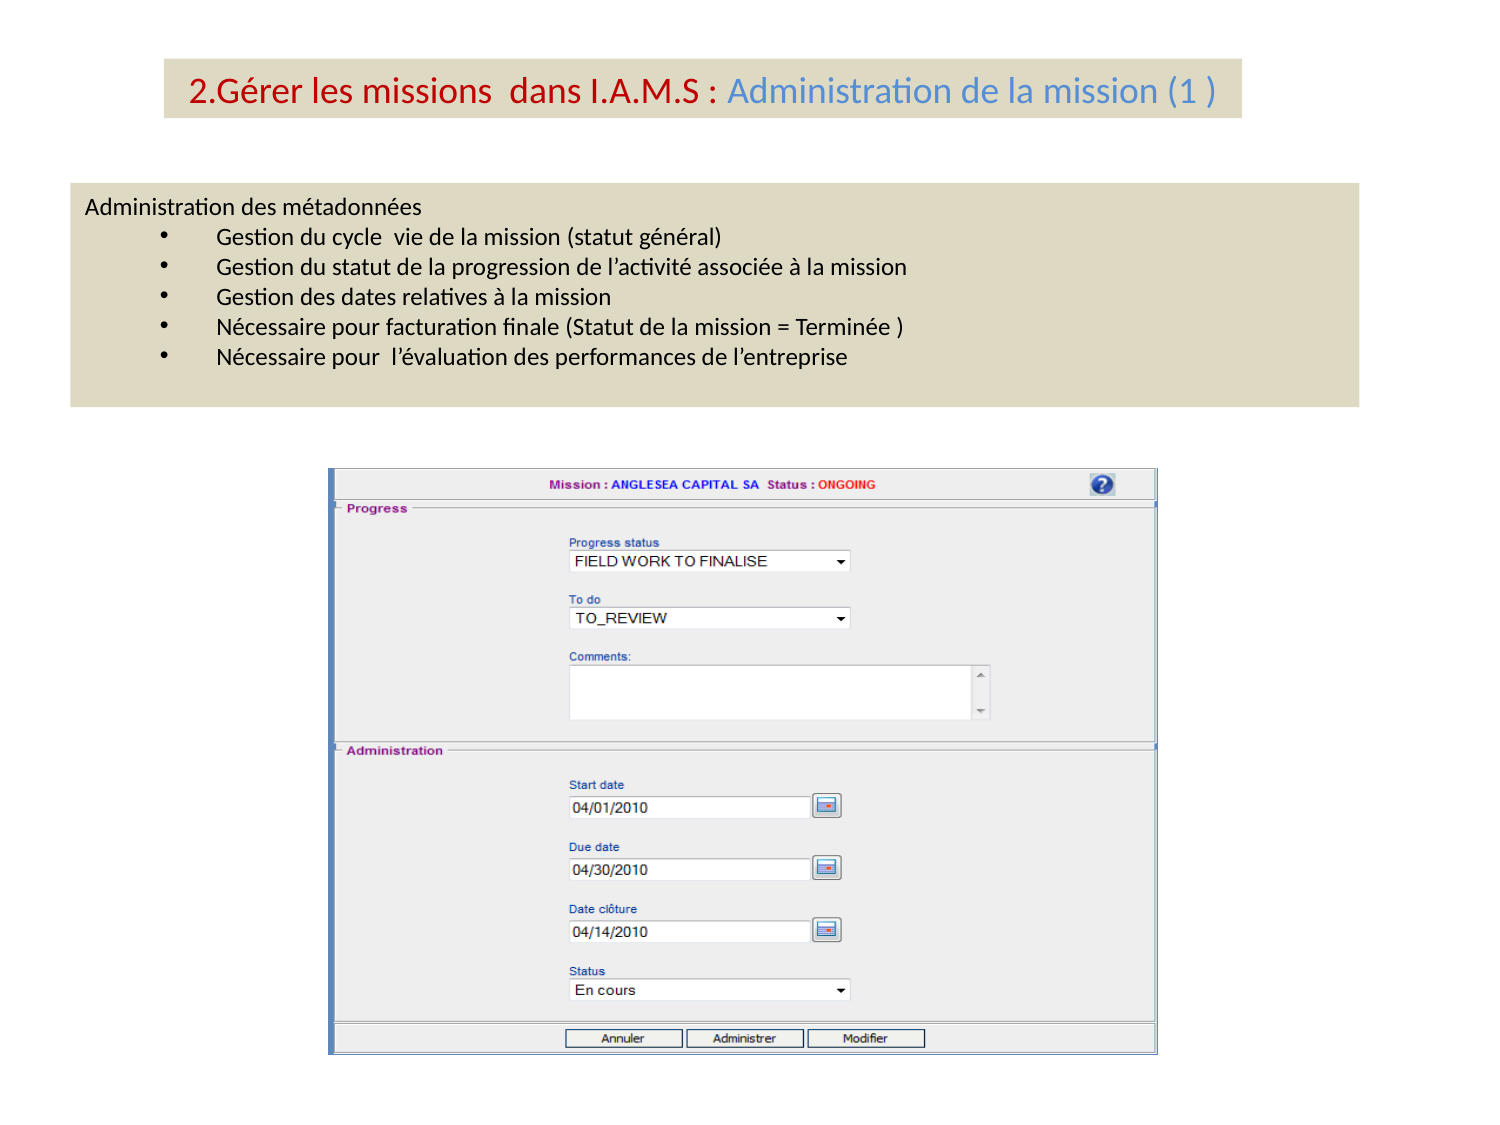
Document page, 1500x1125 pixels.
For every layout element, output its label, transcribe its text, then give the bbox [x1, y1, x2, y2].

picture [327, 468, 1158, 1055]
text_box Administration des métadonnées Gestion du cycle vie de la mission (statut général) Gestion du statut de la progression de l’activité associée à la mission Gestion des dates relatives à la mission Nécessaire pour facturation finale (Statut de la mission = Terminée ) Nécessaire pour l’évaluation des performances de l’entreprise [70, 182, 1360, 408]
text_box 2.Gérer les missions dans I.A.M.S : Administration de la mission (1 ) [163, 58, 1243, 119]
